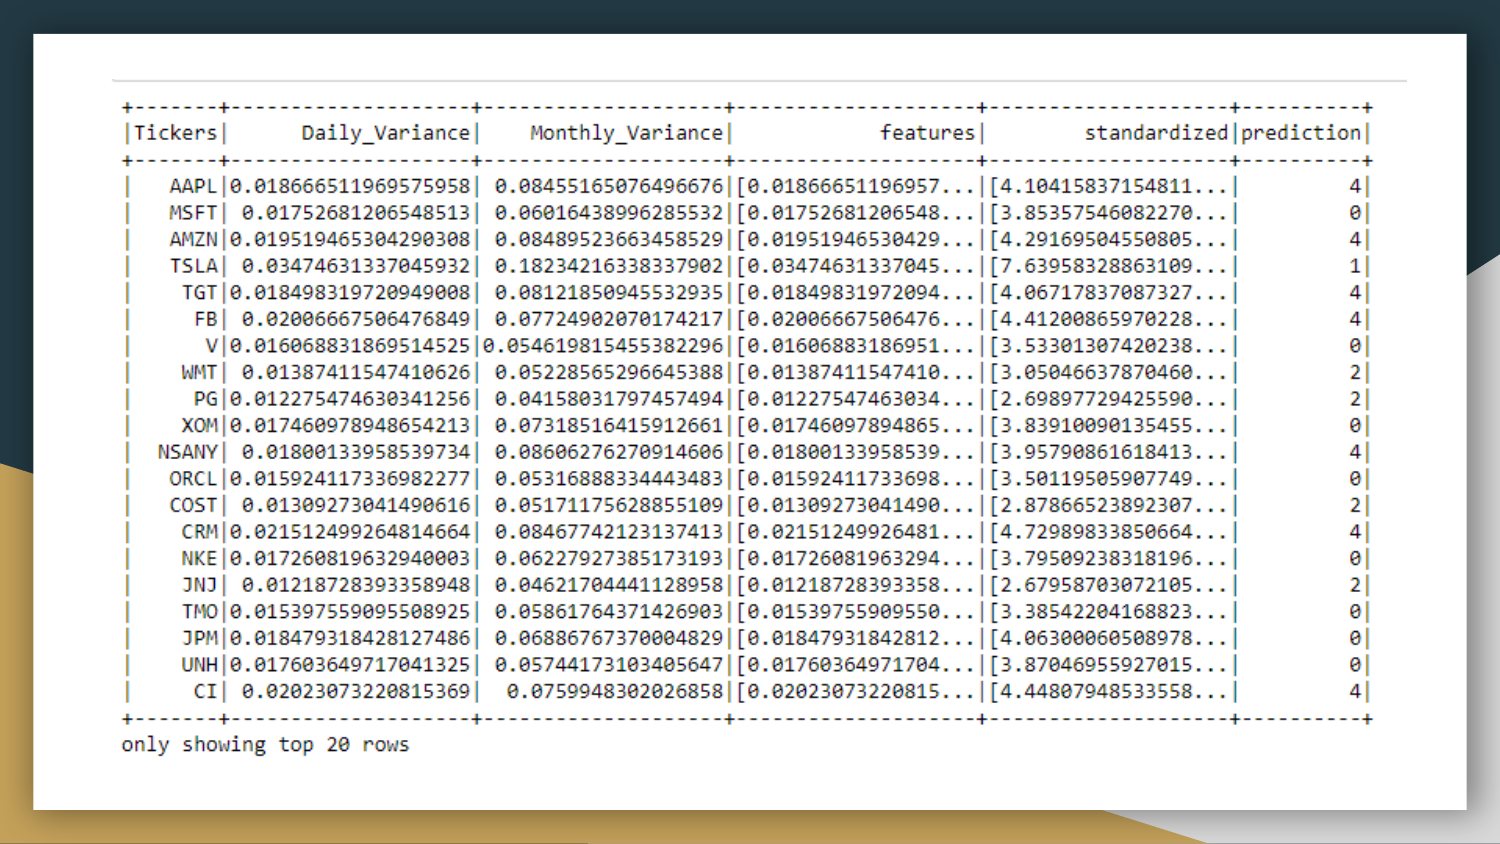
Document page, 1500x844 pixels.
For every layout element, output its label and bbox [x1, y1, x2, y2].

picture [92, 79, 1408, 765]
